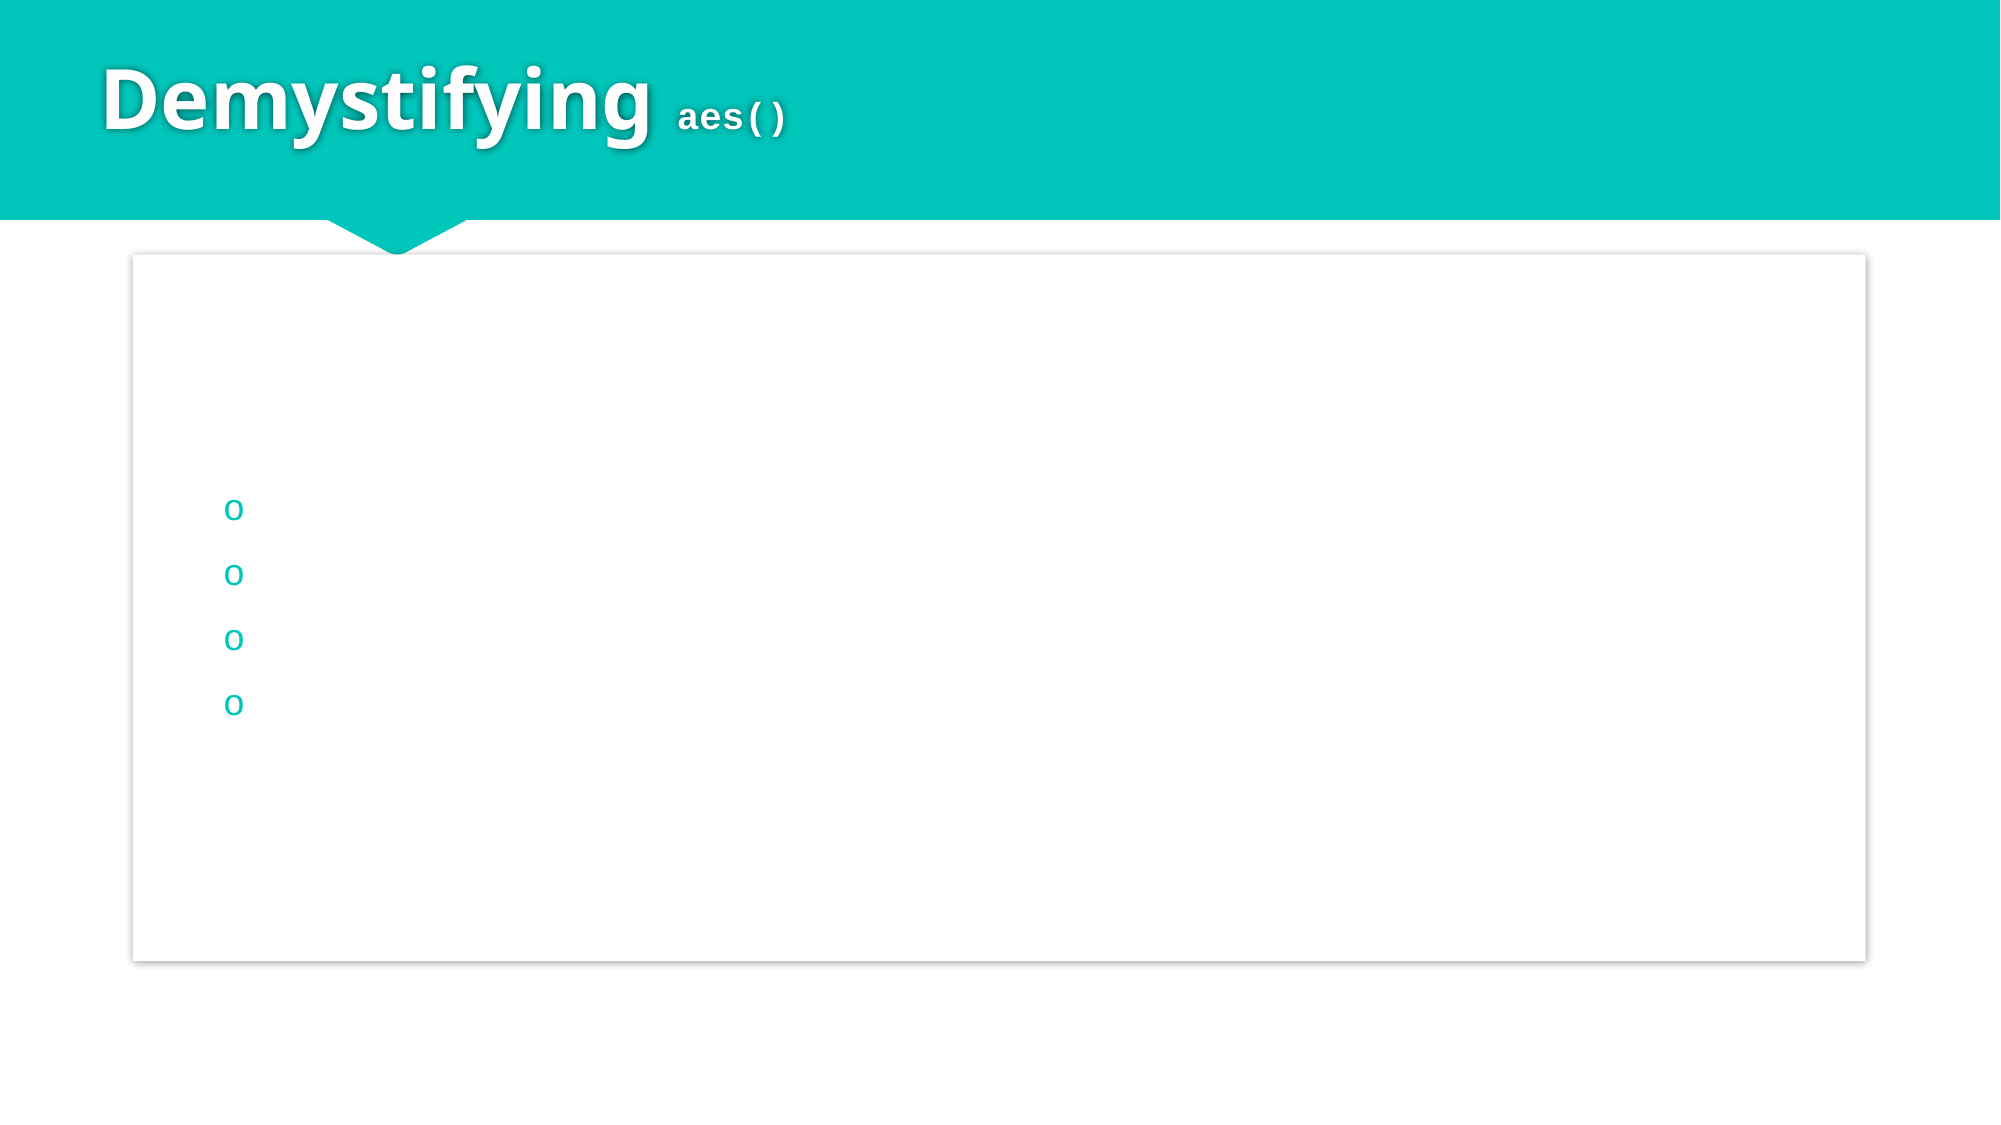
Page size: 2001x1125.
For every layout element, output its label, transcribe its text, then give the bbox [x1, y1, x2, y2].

title Demystifying aes() [84, 27, 1819, 154]
list aes() = aesthetics dynamic, data driven variables go inside the aes() constant, static values go outside the first 2 arguments of aes() are x and y and I will mostly omit naming these [132, 254, 1866, 962]
